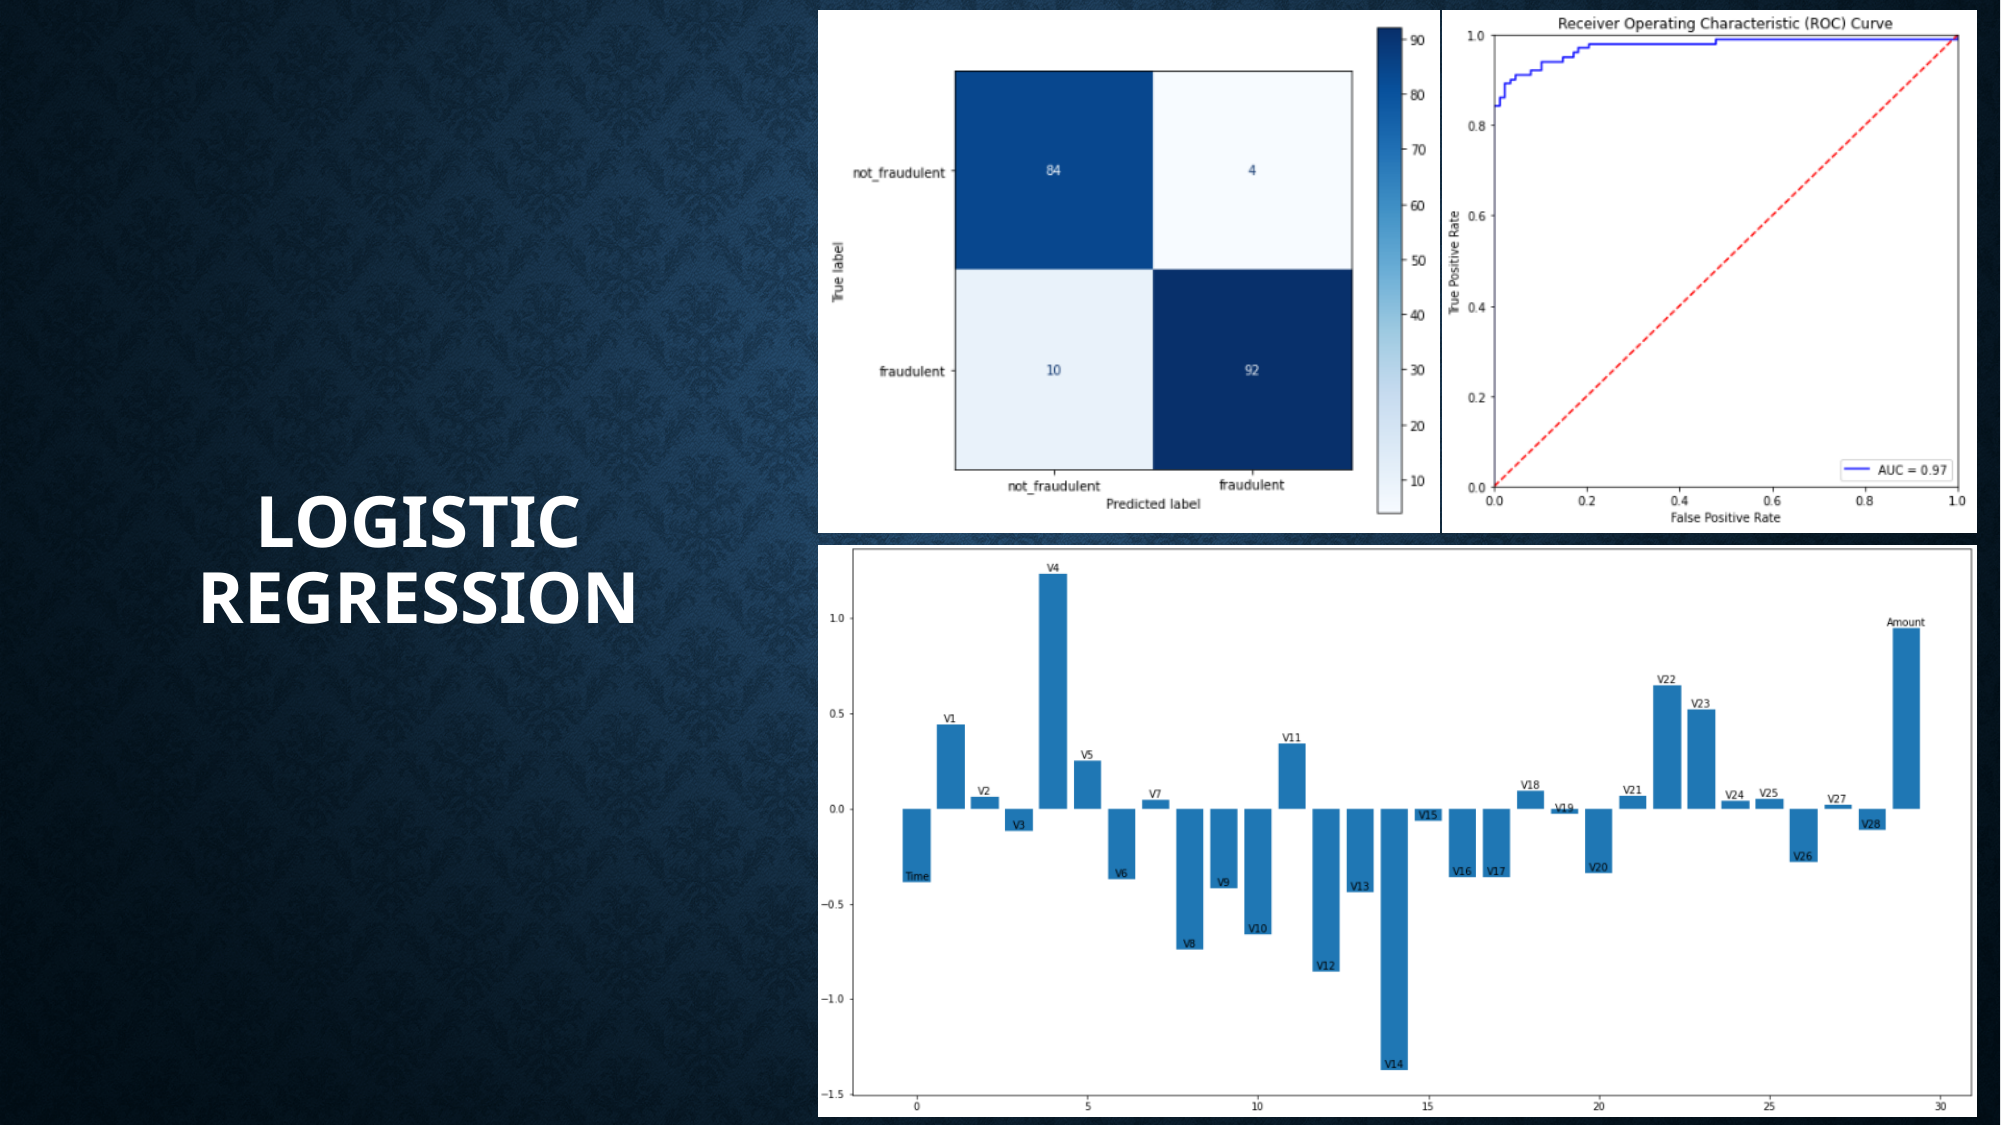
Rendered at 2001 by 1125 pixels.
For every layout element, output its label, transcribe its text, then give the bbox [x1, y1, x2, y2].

picture [817, 544, 1978, 1117]
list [817, 9, 1440, 533]
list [1442, 9, 1978, 533]
title Logistic Regression [49, 450, 789, 675]
